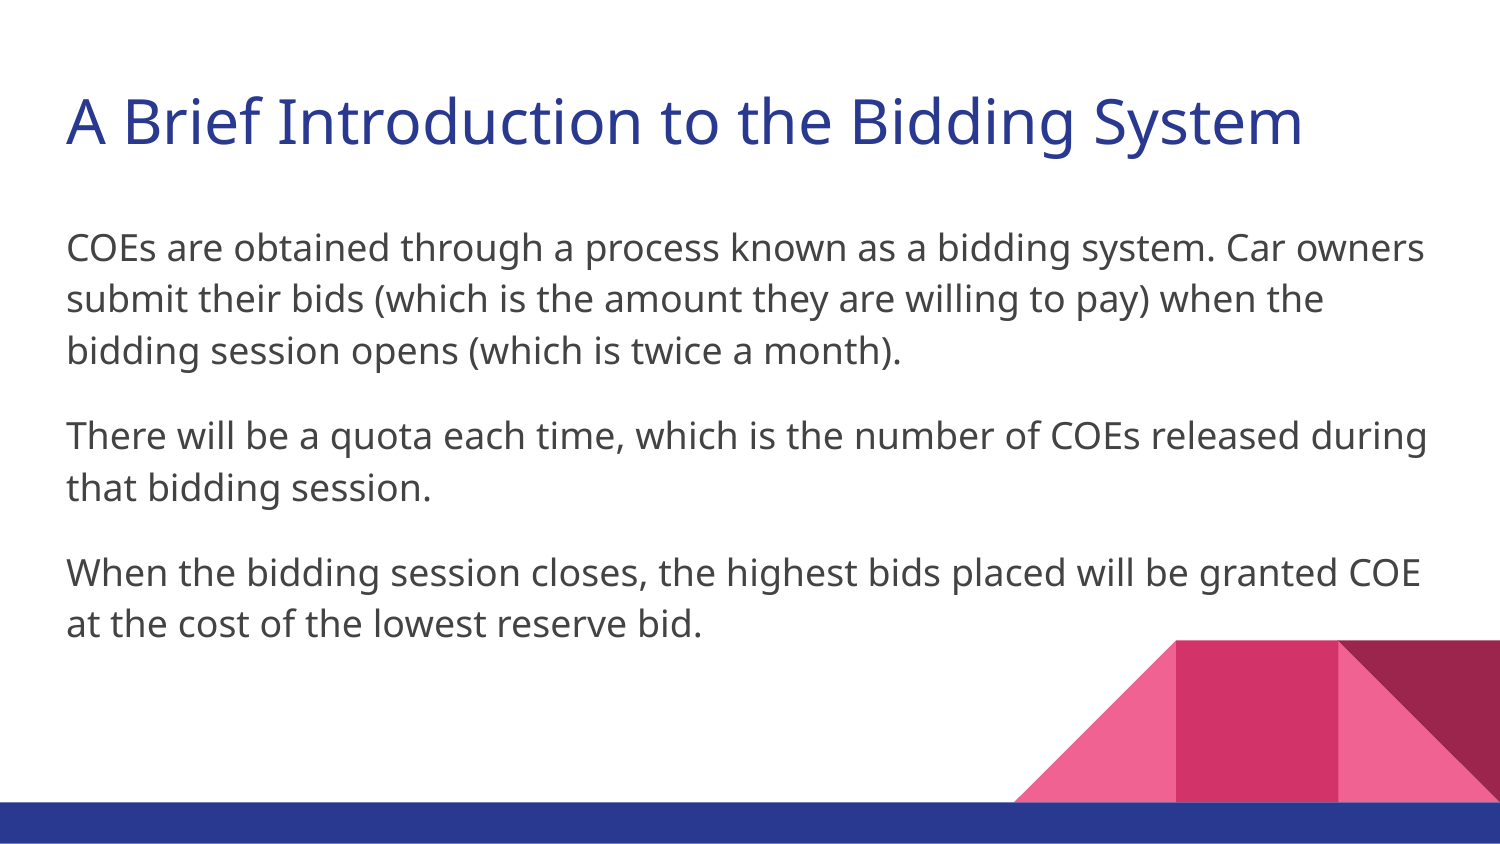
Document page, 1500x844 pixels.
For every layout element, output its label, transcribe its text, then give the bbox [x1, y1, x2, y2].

title A Brief Introduction to the Bidding System [51, 67, 1449, 167]
list COEs are obtained through a process known as a bidding system. Car owners submit their bids (which is the amount they are willing to pay) when the bidding session opens (which is twice a month). There will be a quota each time, which is the number of COEs released during that bidding session. When the bidding session closes, the highest bids placed will be granted COE at the cost of the lowest reserve bid. [51, 201, 1449, 750]
